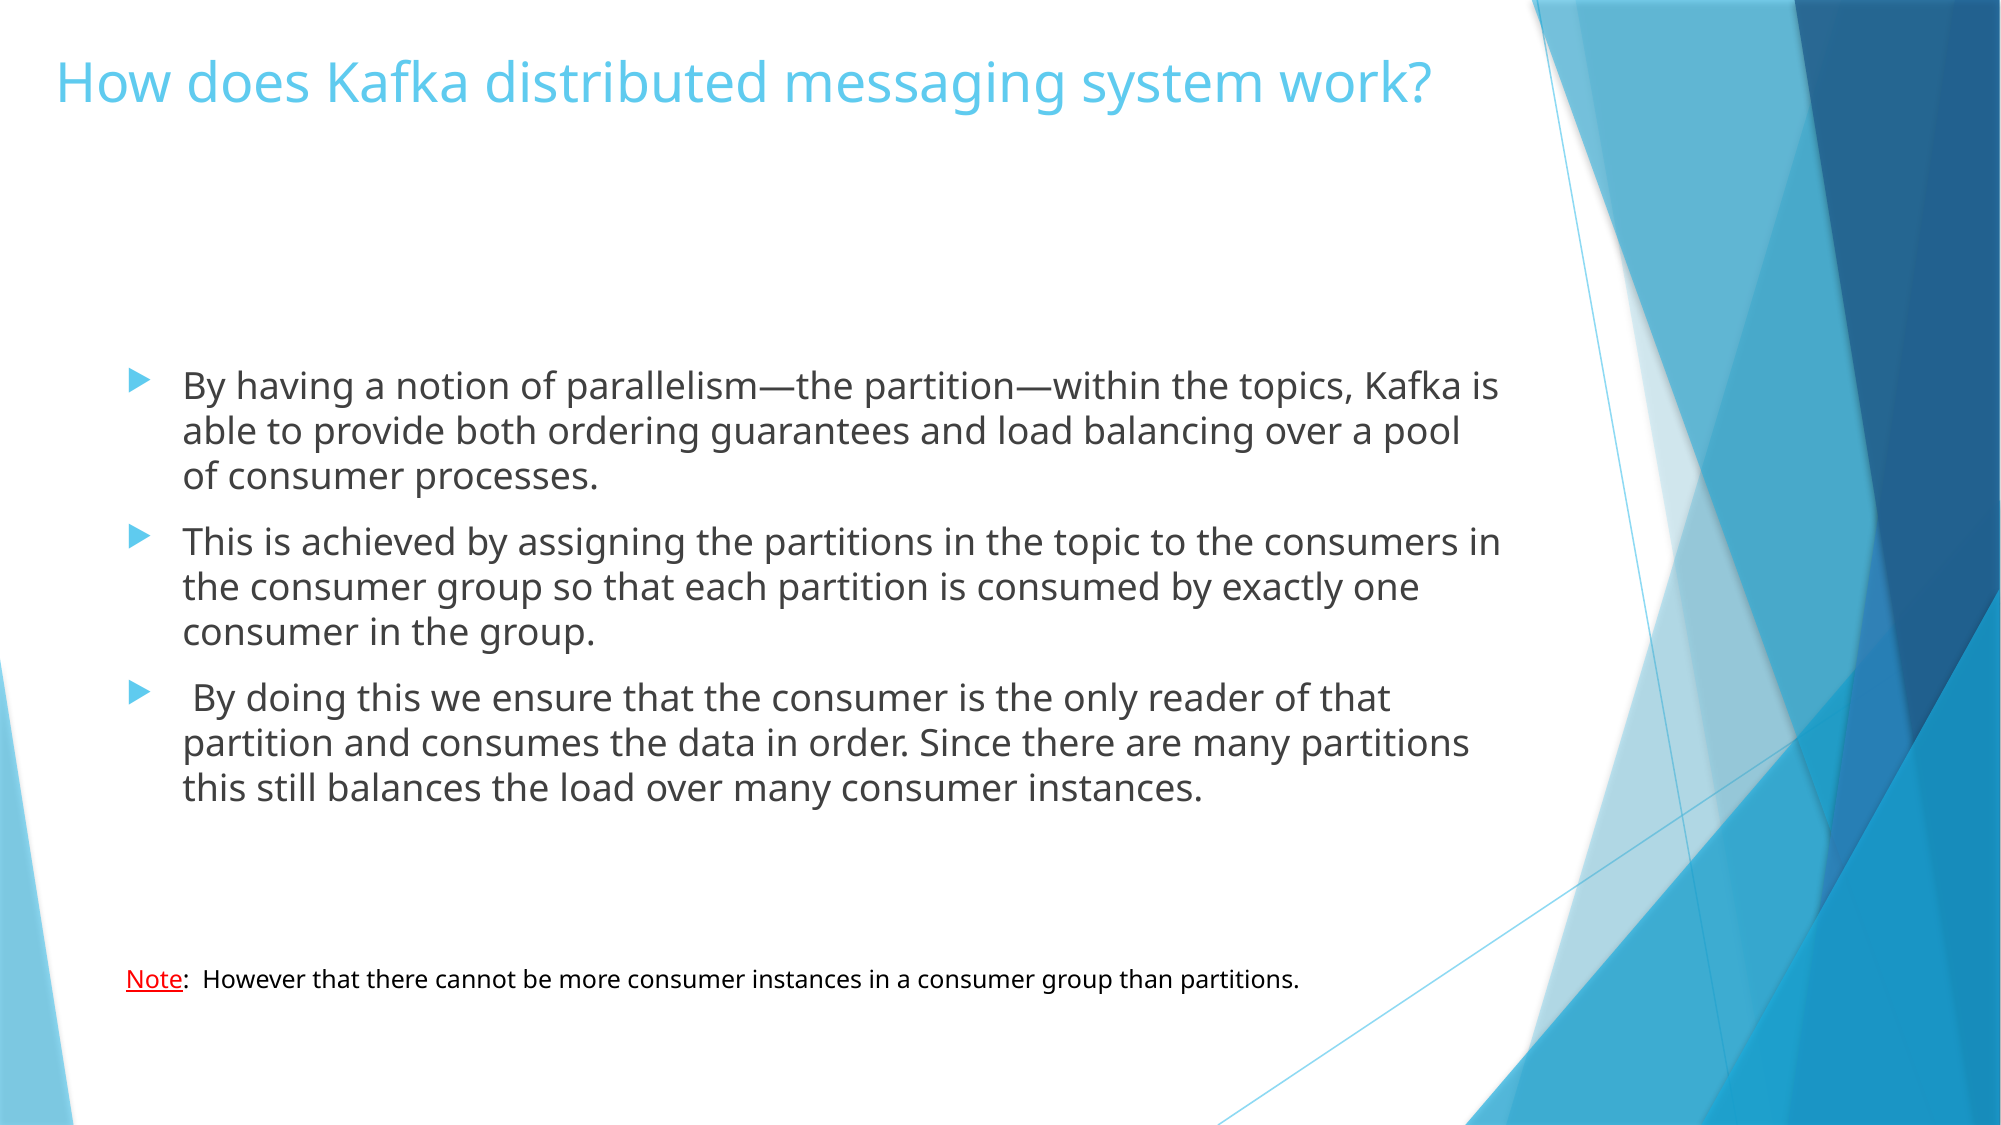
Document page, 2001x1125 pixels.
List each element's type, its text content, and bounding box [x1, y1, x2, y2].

list By having a notion of parallelism—the partition—within the topics, Kafka is able to provide both ordering guarantees and load balancing over a pool of consumer processes. This is achieved by assigning the partitions in the topic to the consumers in the consumer group so that each partition is consumed by exactly one consumer in the group. By doing this we ensure that the consumer is the only reader of that partition and consumes the data in order. Since there are many partitions this still balances the load over many consumer instances. [111, 354, 1522, 992]
text_box Note: However that there cannot be more consumer instances in a consumer group than partitions. [111, 955, 1412, 1046]
title How does Kafka distributed messaging system work? [40, 39, 1451, 183]
